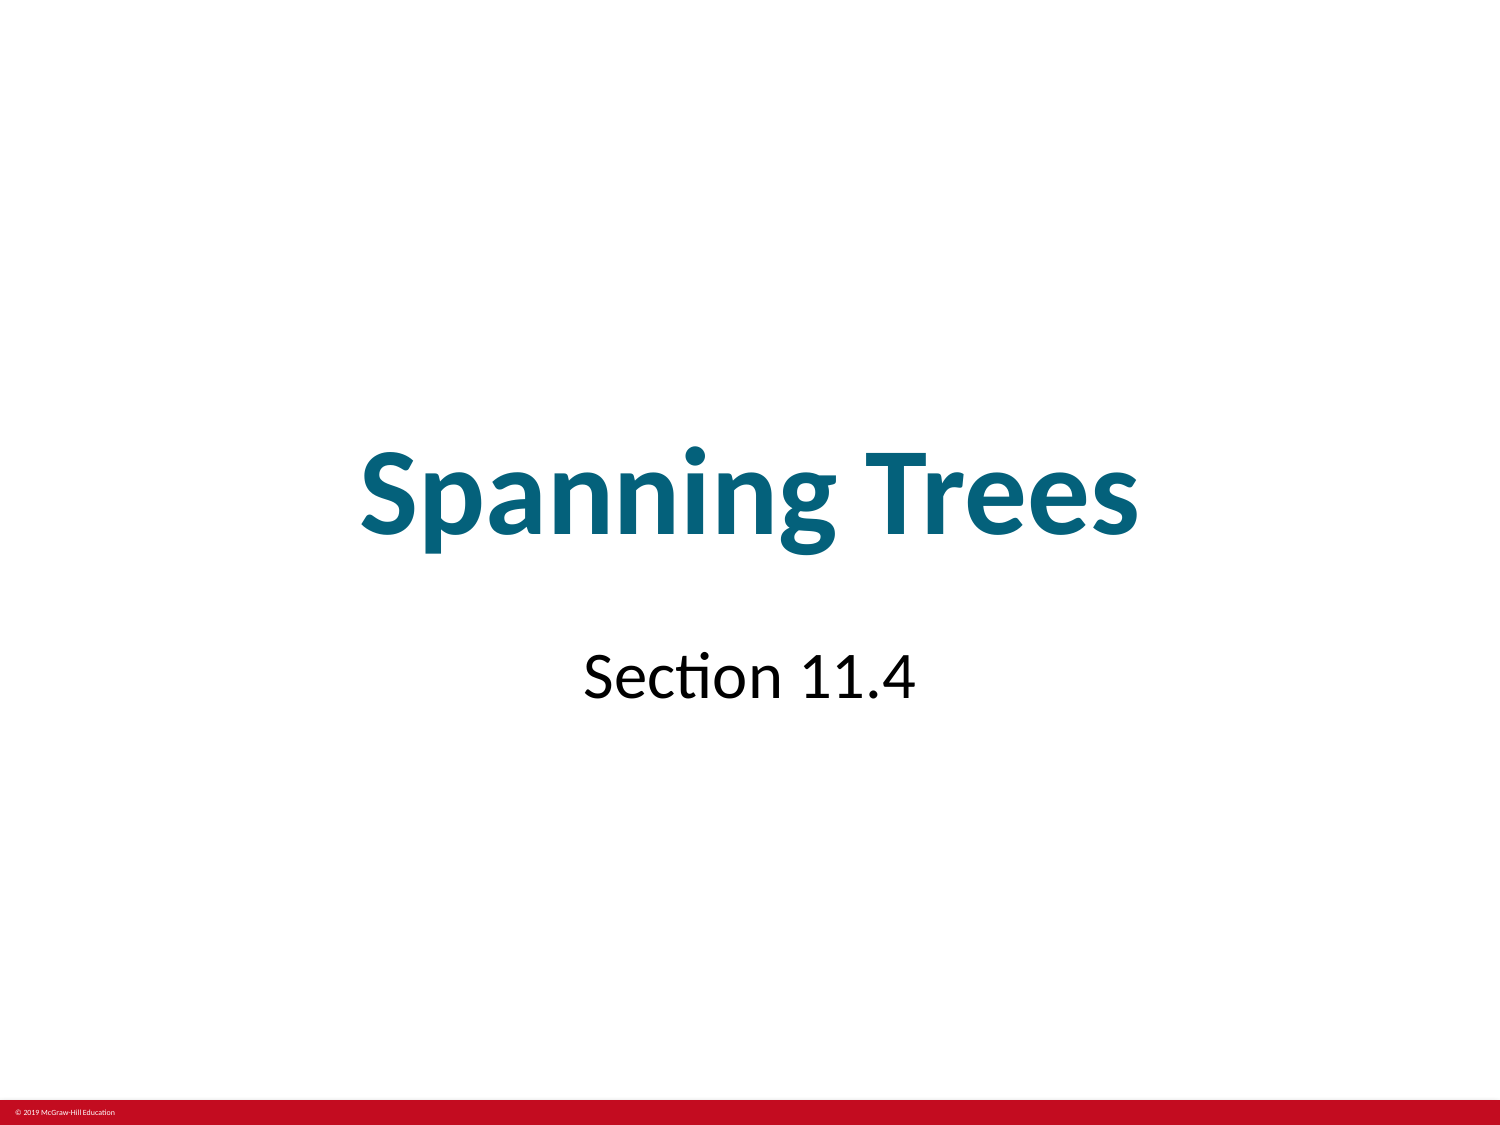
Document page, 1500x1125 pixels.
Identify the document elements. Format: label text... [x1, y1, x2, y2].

list Section 11.4 [525, 624, 975, 730]
title Spanning Trees [0, 387, 1500, 583]
